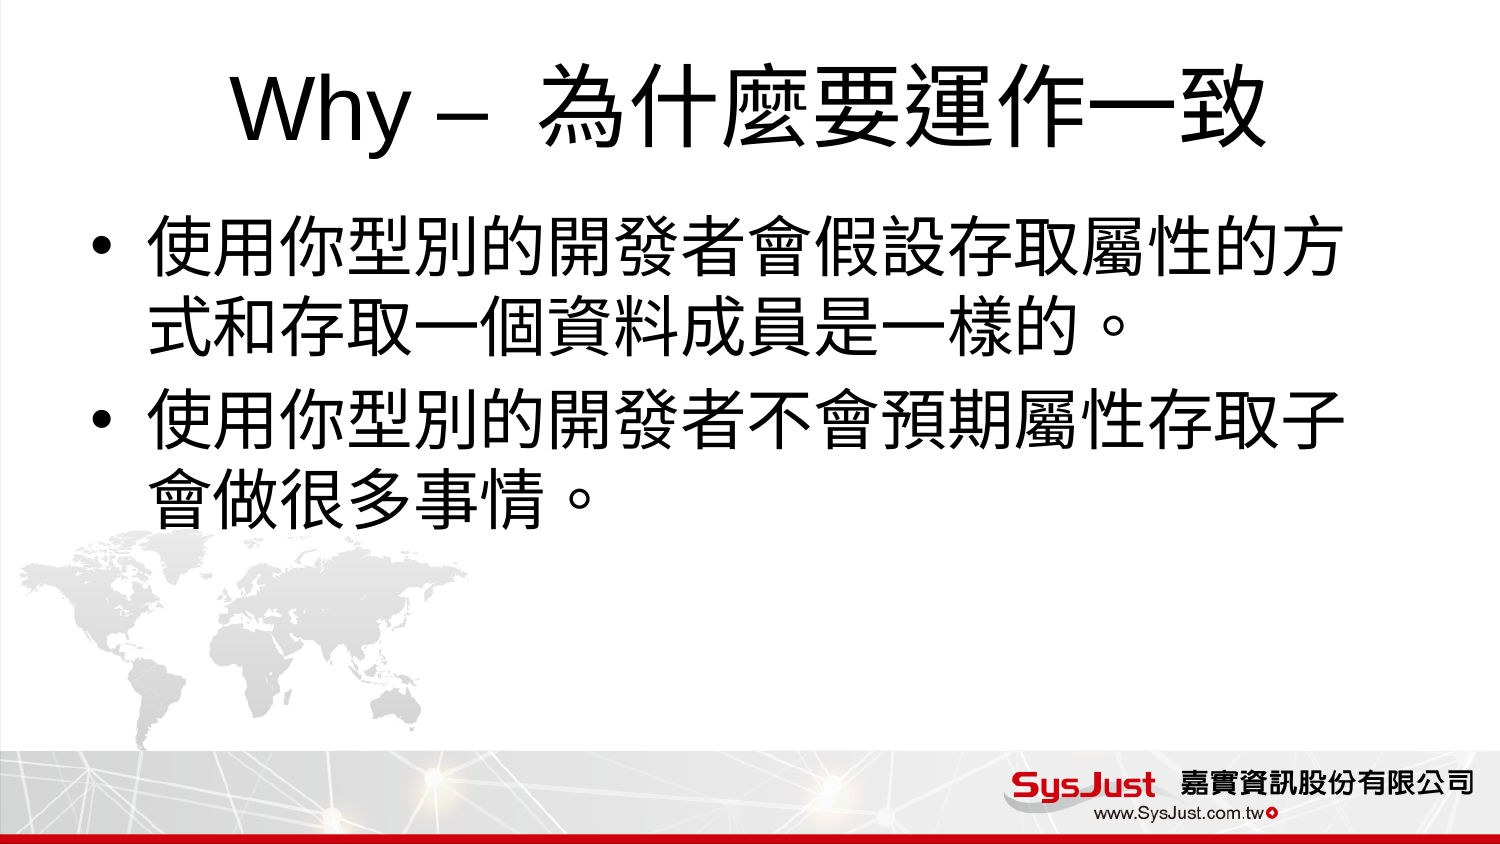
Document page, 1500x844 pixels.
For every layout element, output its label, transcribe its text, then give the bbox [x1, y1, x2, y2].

list 使用你型別的開發者會假設存取屬性的方式和存取一個資料成員是一樣的。 使用你型別的開發者不會預期屬性存取子會做很多事情。 [75, 196, 1425, 754]
picture [0, 0, 1500, 844]
title Why – 為什麼要運作一致 [75, 33, 1425, 175]
